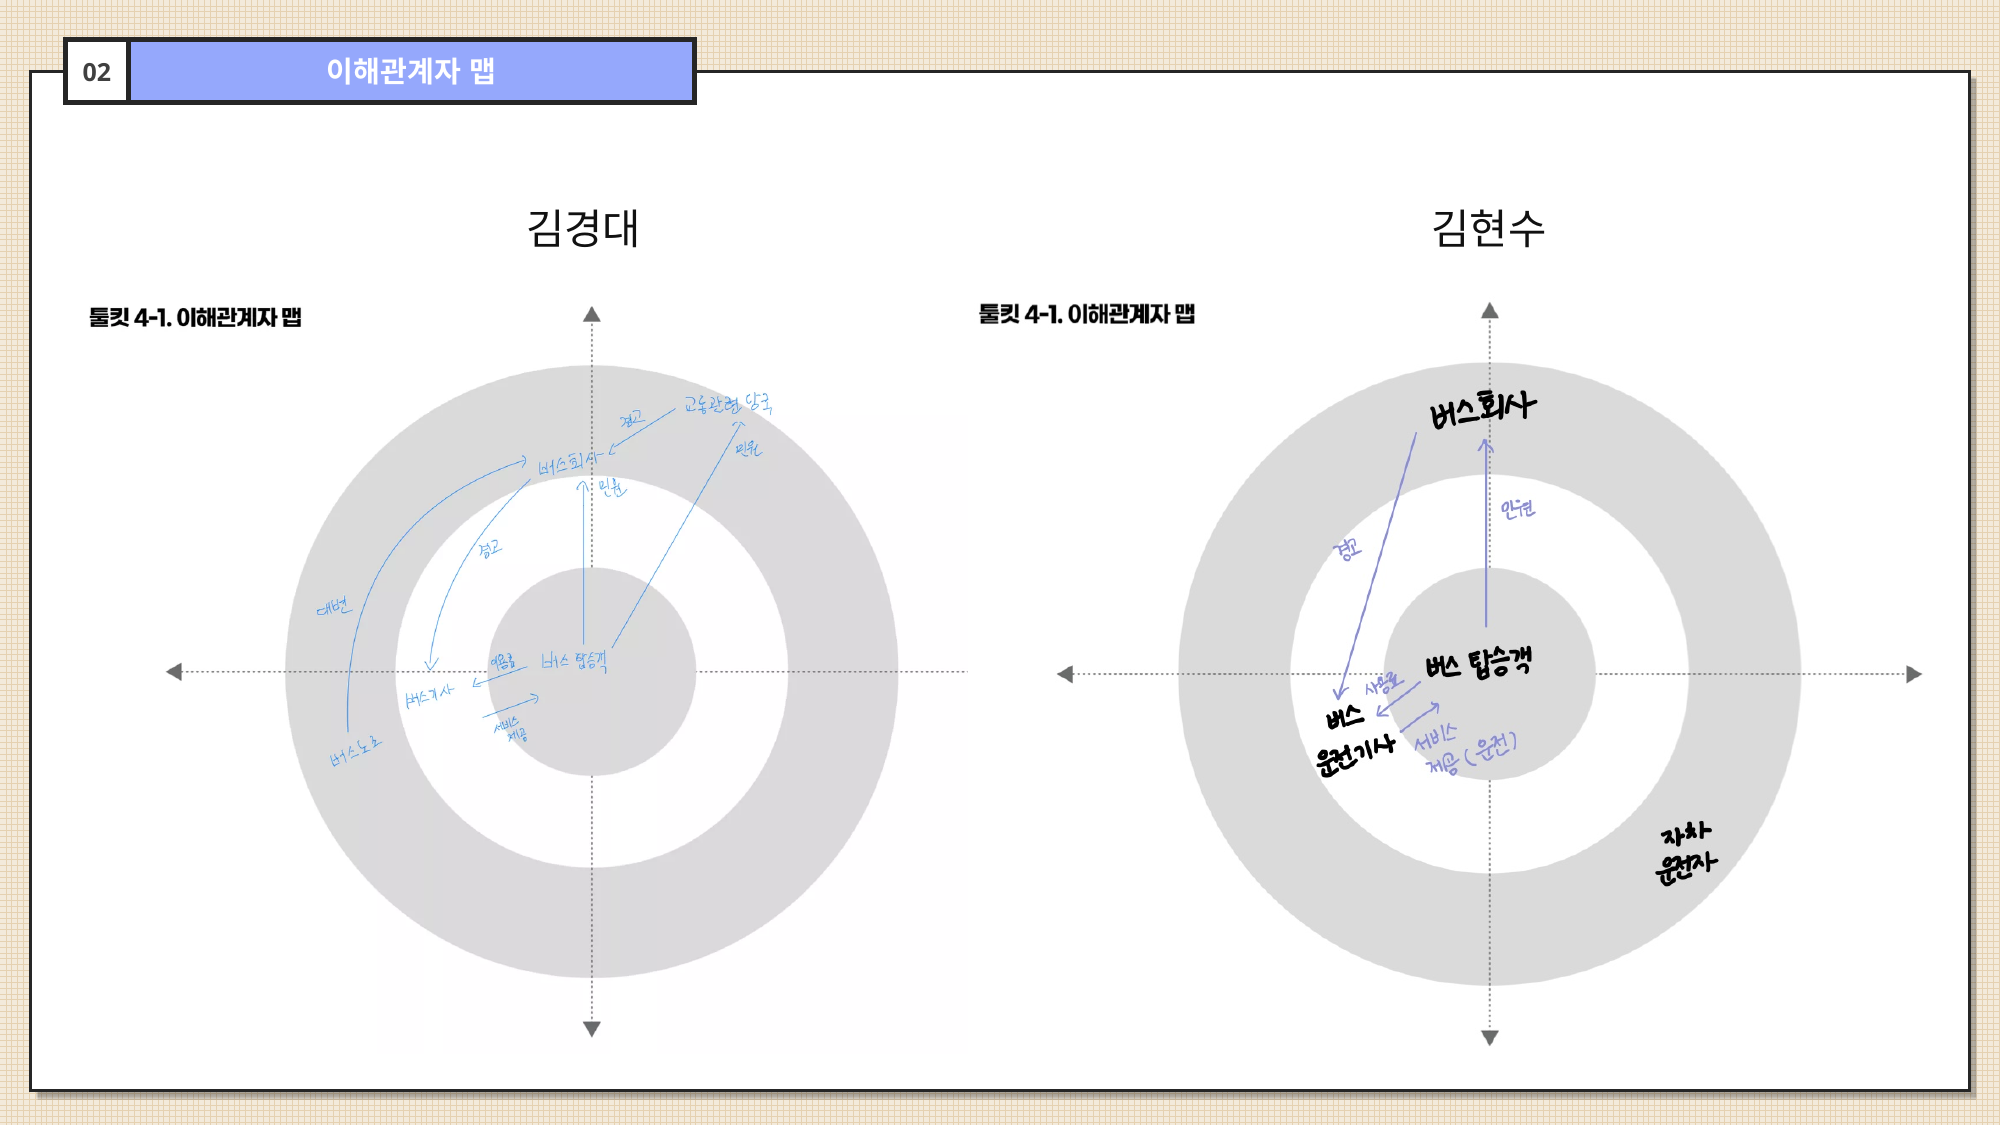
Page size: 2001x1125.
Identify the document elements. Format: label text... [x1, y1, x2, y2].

text_box 김현수 [1416, 195, 1562, 261]
text_box 이해관계자 맵 [130, 39, 696, 104]
text_box 02 [64, 39, 130, 104]
picture [79, 261, 1935, 1054]
text_box 김경대 [510, 195, 657, 261]
text_box [30, 70, 1970, 1092]
